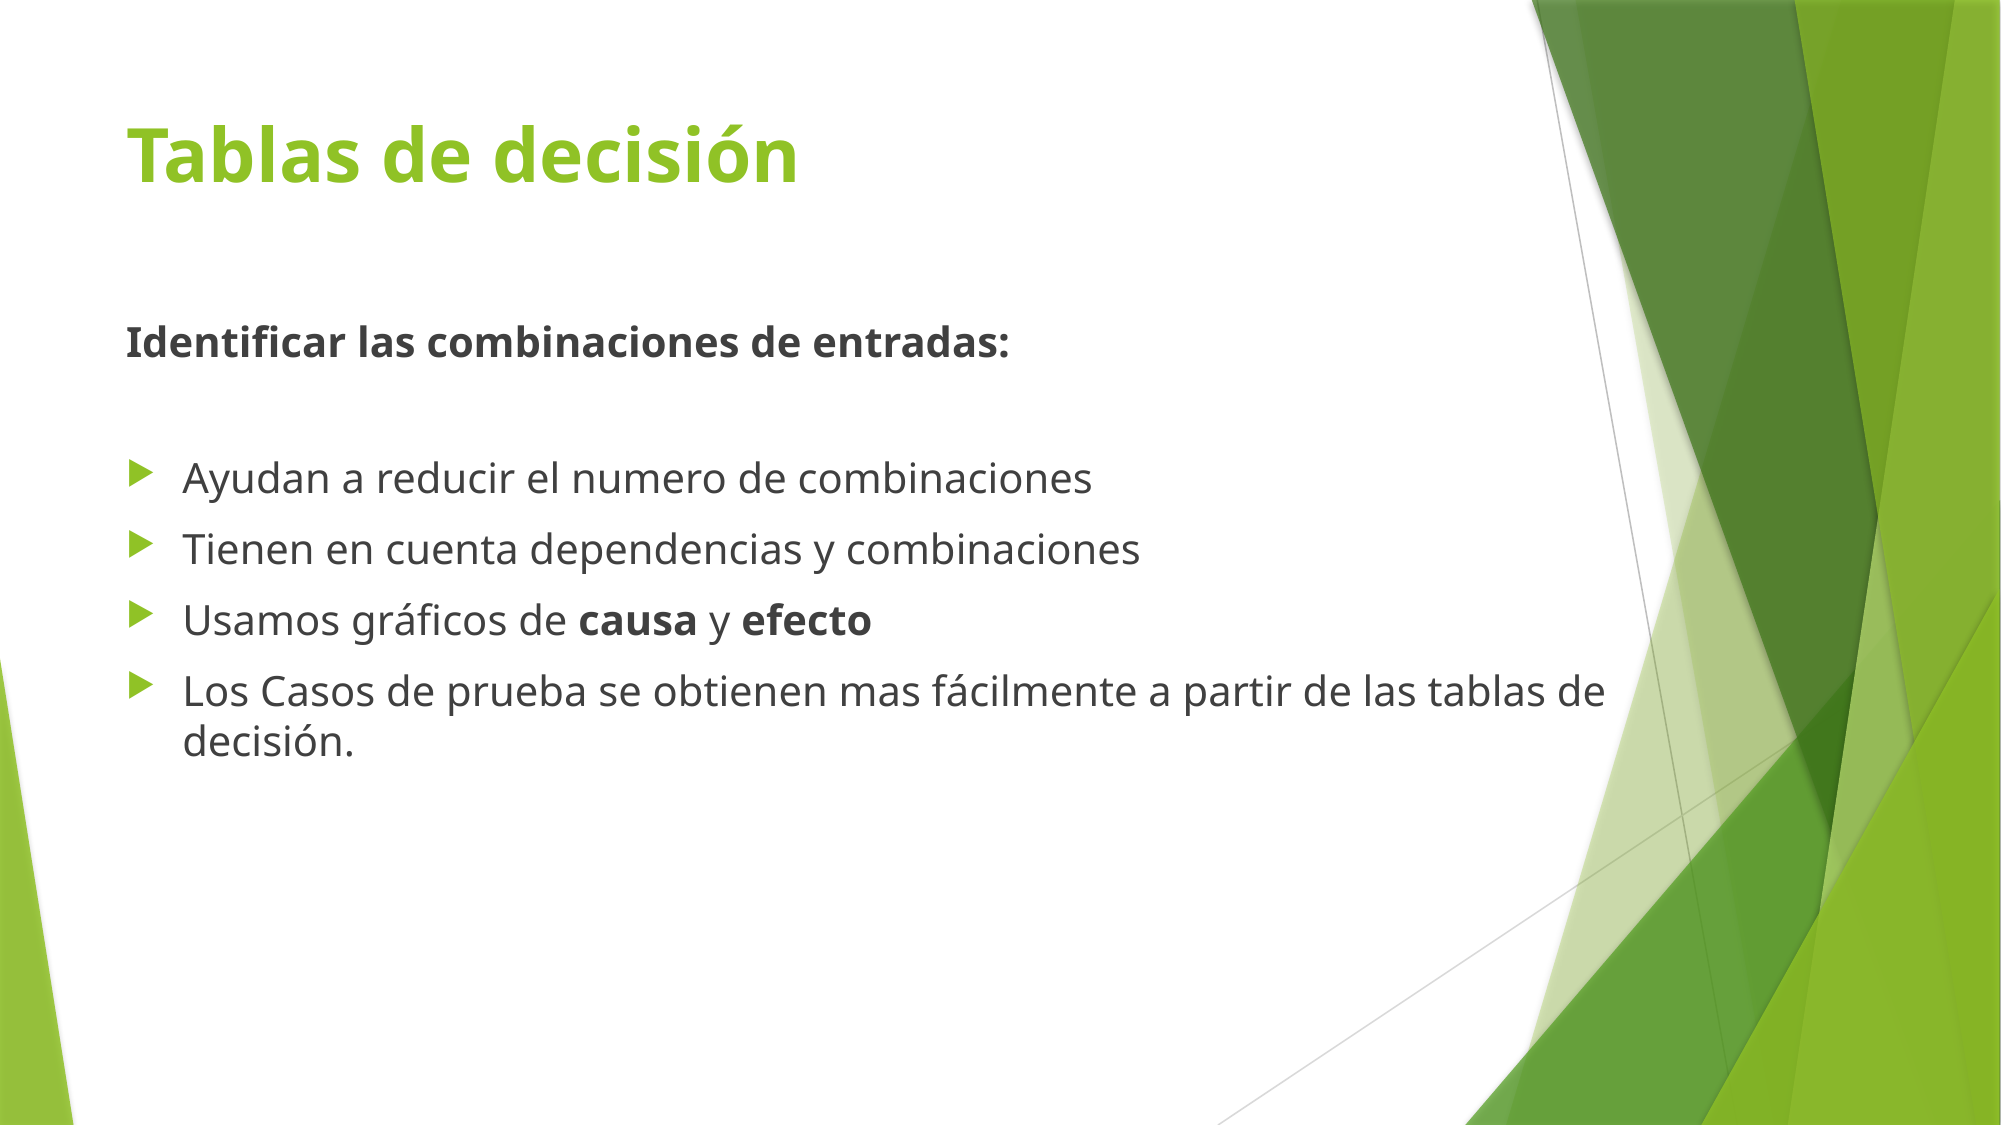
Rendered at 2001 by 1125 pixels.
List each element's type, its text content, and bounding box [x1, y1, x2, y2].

list Identificar las combinaciones de entradas: Ayudan a reducir el numero de combinaciones Tienen en cuenta dependencias y combinaciones Usamos gráficos de causa y efecto Los Casos de prueba se obtienen mas fácilmente a partir de las tablas de decisión. [111, 308, 1743, 945]
title Tablas de decisión [111, 99, 1522, 220]
